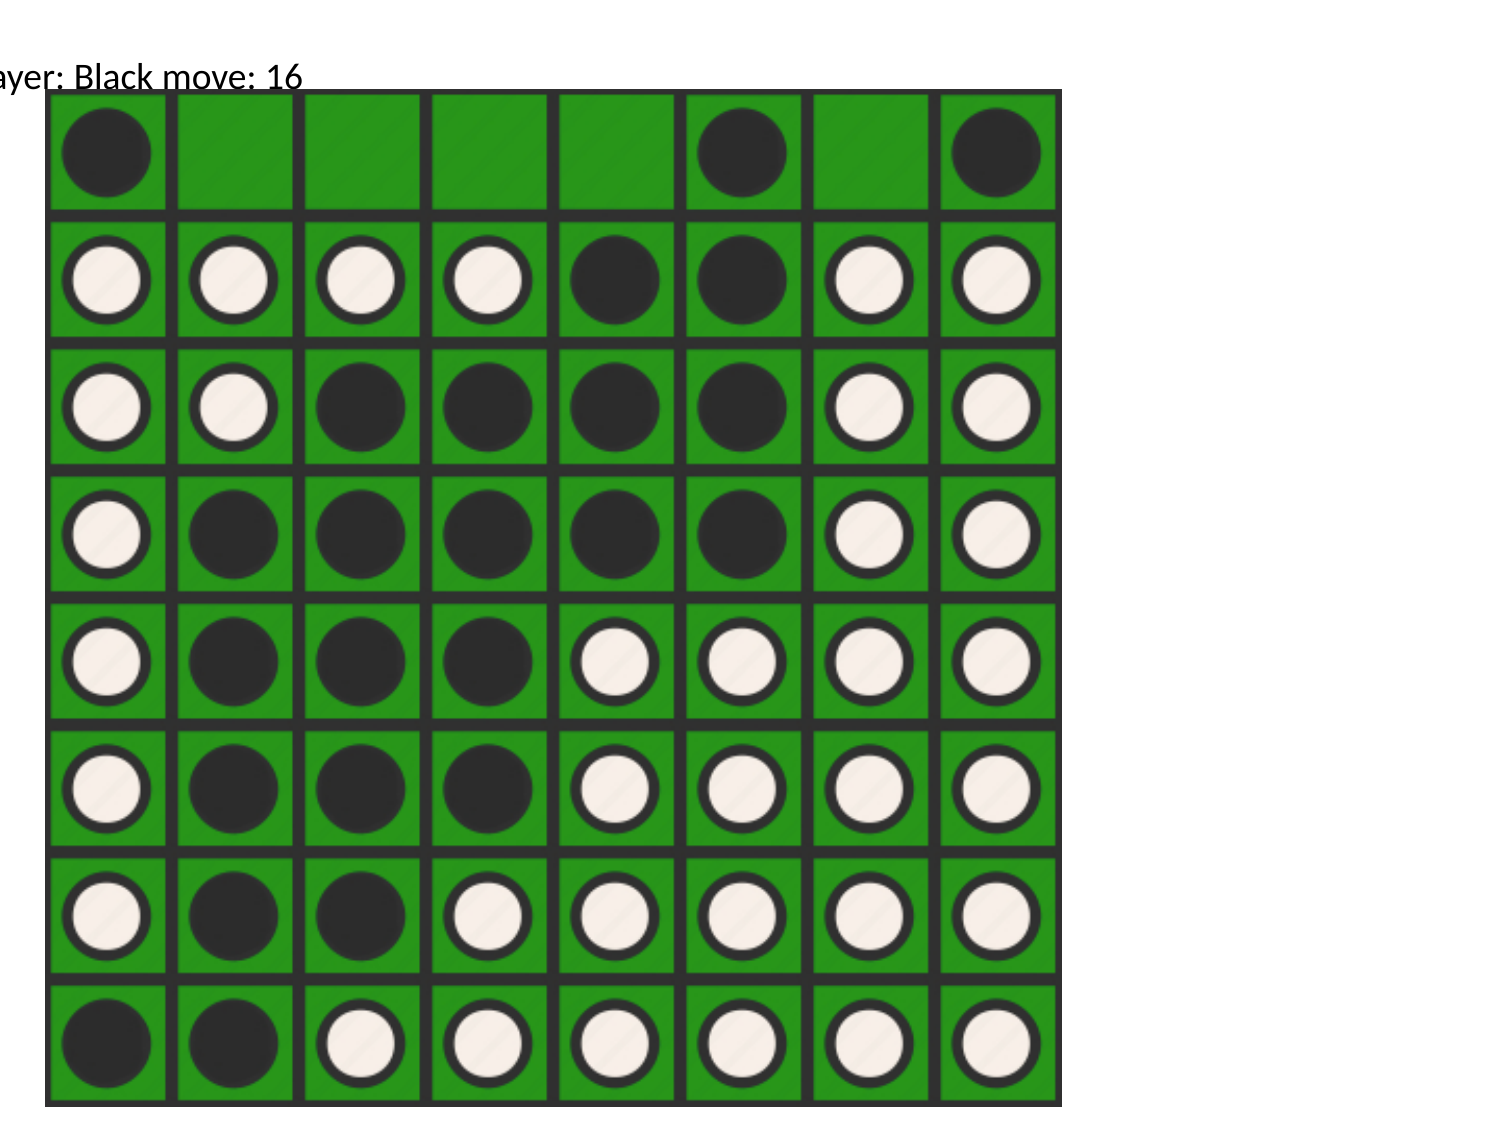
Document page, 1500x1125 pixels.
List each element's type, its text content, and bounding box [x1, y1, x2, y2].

picture [44, 89, 1062, 1107]
text_box turn: 55 player: Black move: 16 [0, 44, 319, 105]
